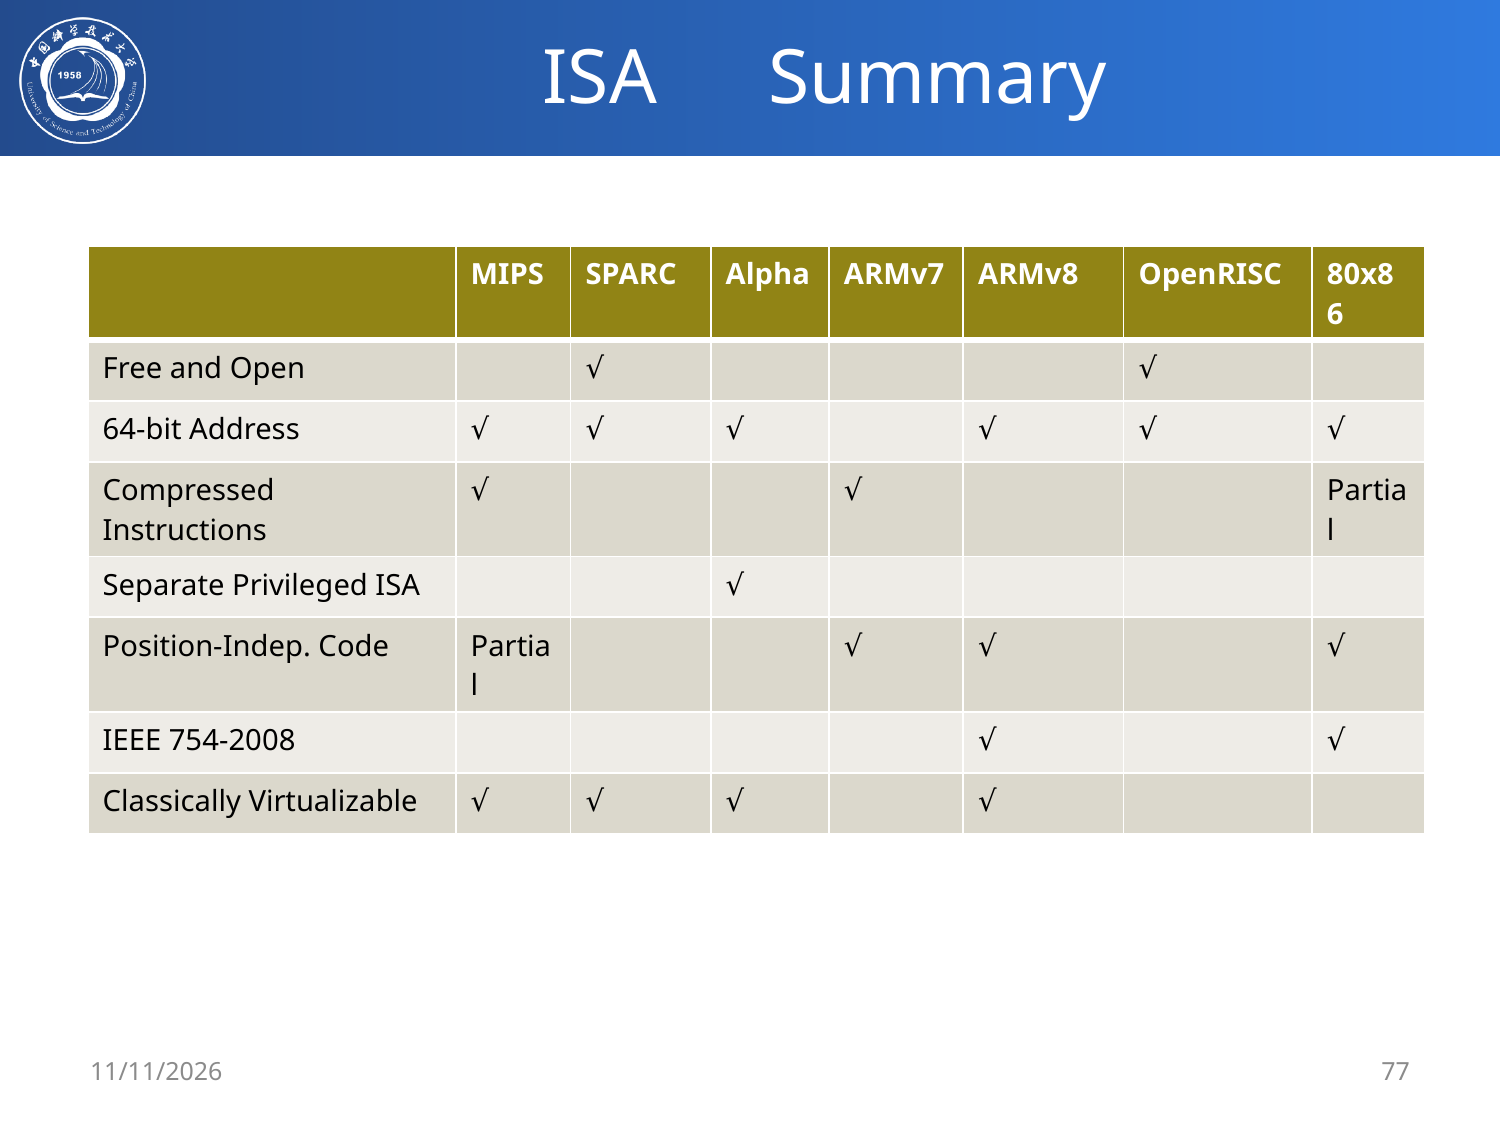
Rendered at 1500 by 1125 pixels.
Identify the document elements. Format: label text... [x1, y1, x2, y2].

table_cell √ [964, 402, 1123, 461]
table_cell [571, 463, 710, 556]
table_cell [1124, 713, 1311, 772]
table_header SPARC [571, 247, 710, 337]
table_cell [1124, 618, 1311, 711]
table_cell Partial [457, 618, 570, 711]
table_header [89, 247, 455, 337]
table_cell √ [571, 343, 710, 400]
table_cell [571, 618, 710, 711]
table_cell [830, 713, 962, 772]
slide_number 77 [1074, 1042, 1425, 1103]
table_cell [457, 557, 570, 616]
table_cell [712, 343, 828, 400]
table_cell √ [571, 774, 710, 833]
table_cell [964, 343, 1123, 400]
table_cell [1313, 557, 1424, 616]
table_cell [712, 463, 828, 556]
table_header Alpha [712, 247, 828, 337]
table_cell [1313, 774, 1424, 833]
table_cell Partial [1313, 463, 1424, 556]
table_cell [712, 713, 828, 772]
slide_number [75, 1042, 425, 1103]
table_cell √ [964, 618, 1123, 711]
table_header ARMv7 [830, 247, 962, 337]
table_cell √ [1313, 402, 1424, 461]
table_cell √ [457, 463, 570, 556]
table_cell √ [1313, 713, 1424, 772]
table_cell [964, 463, 1123, 556]
table_cell 64-bit Address [89, 402, 455, 461]
table_cell [1124, 557, 1311, 616]
table_cell [830, 774, 962, 833]
table_cell Position-Indep. Code [89, 618, 455, 711]
table_cell [571, 557, 710, 616]
title ISA Summary [150, 0, 1500, 148]
table_cell Compressed Instructions [89, 463, 455, 556]
table_cell √ [964, 774, 1123, 833]
table_cell [830, 343, 962, 400]
table_header ARMv8 [964, 247, 1123, 337]
table_cell [1313, 343, 1424, 400]
table_cell √ [830, 463, 962, 556]
table_cell Separate Privileged ISA [89, 557, 455, 616]
table_cell IEEE 754-2008 [89, 713, 455, 772]
table_cell [457, 713, 570, 772]
table_cell [457, 343, 570, 400]
table_cell Free and Open [89, 343, 455, 400]
table_cell [1124, 463, 1311, 556]
table_header 80x86 [1313, 247, 1424, 337]
table_cell √ [712, 402, 828, 461]
table_cell [571, 713, 710, 772]
table_cell √ [571, 402, 710, 461]
table_cell √ [457, 402, 570, 461]
table_cell [964, 557, 1123, 616]
picture [19, 17, 146, 144]
table_cell [830, 557, 962, 616]
table_cell √ [1313, 618, 1424, 711]
table_cell √ [1124, 402, 1311, 461]
table_cell √ [712, 774, 828, 833]
table_cell [830, 402, 962, 461]
table_header MIPS [457, 247, 570, 337]
table_header OpenRISC [1124, 247, 1311, 337]
table_cell Classically Virtualizable [89, 774, 455, 833]
table_cell √ [964, 713, 1123, 772]
table_cell √ [830, 618, 962, 711]
table_cell √ [1124, 343, 1311, 400]
table_cell √ [712, 557, 828, 616]
table_cell [712, 618, 828, 711]
table_cell [1124, 774, 1311, 833]
table_cell √ [457, 774, 570, 833]
